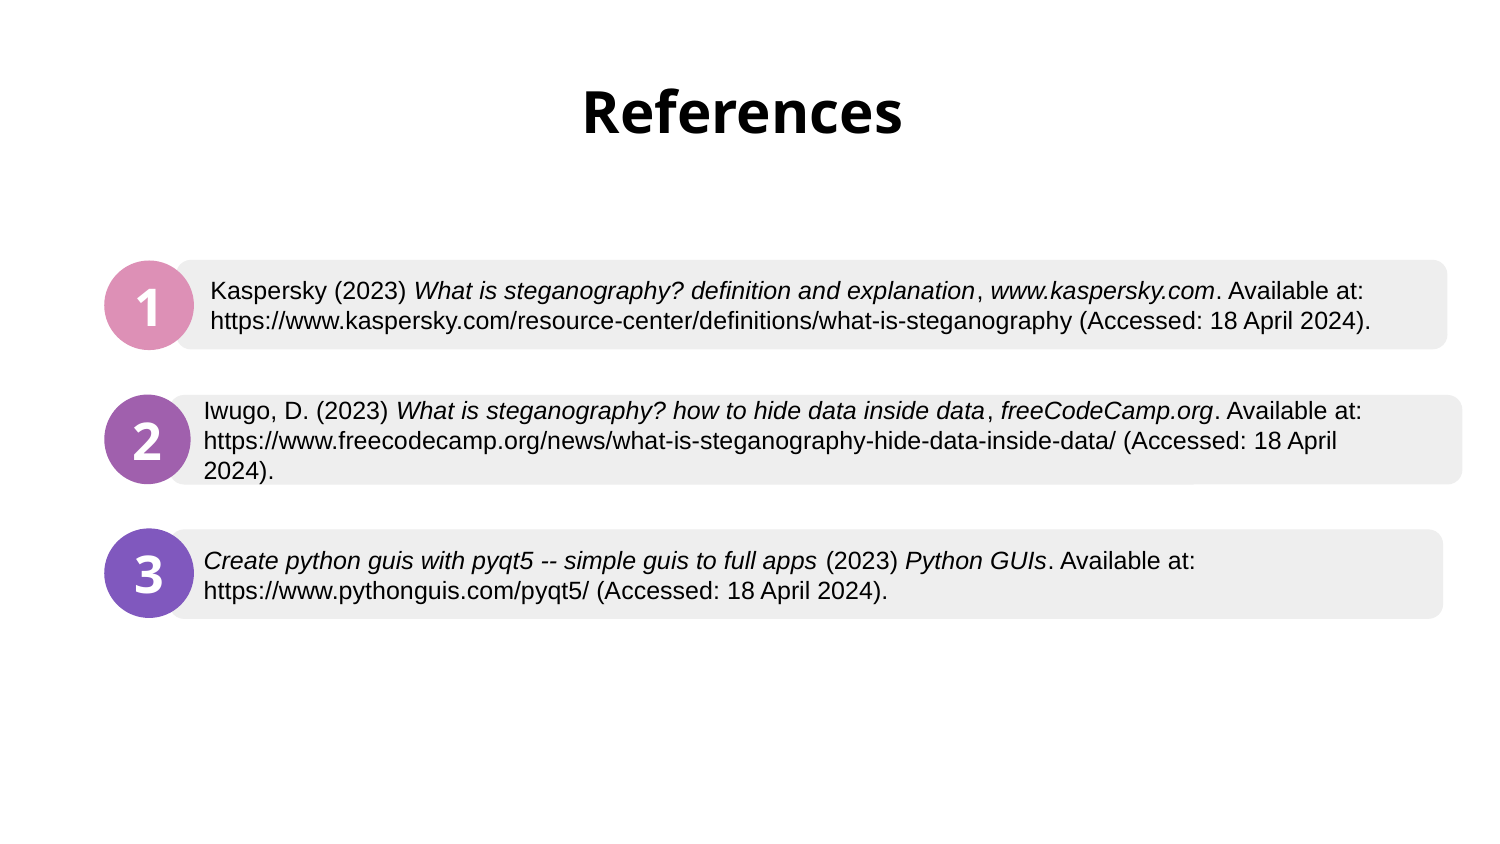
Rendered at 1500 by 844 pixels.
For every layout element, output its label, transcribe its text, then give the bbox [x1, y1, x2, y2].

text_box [104, 259, 1448, 351]
title References [75, 59, 1425, 154]
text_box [104, 528, 1444, 620]
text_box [104, 394, 1463, 485]
